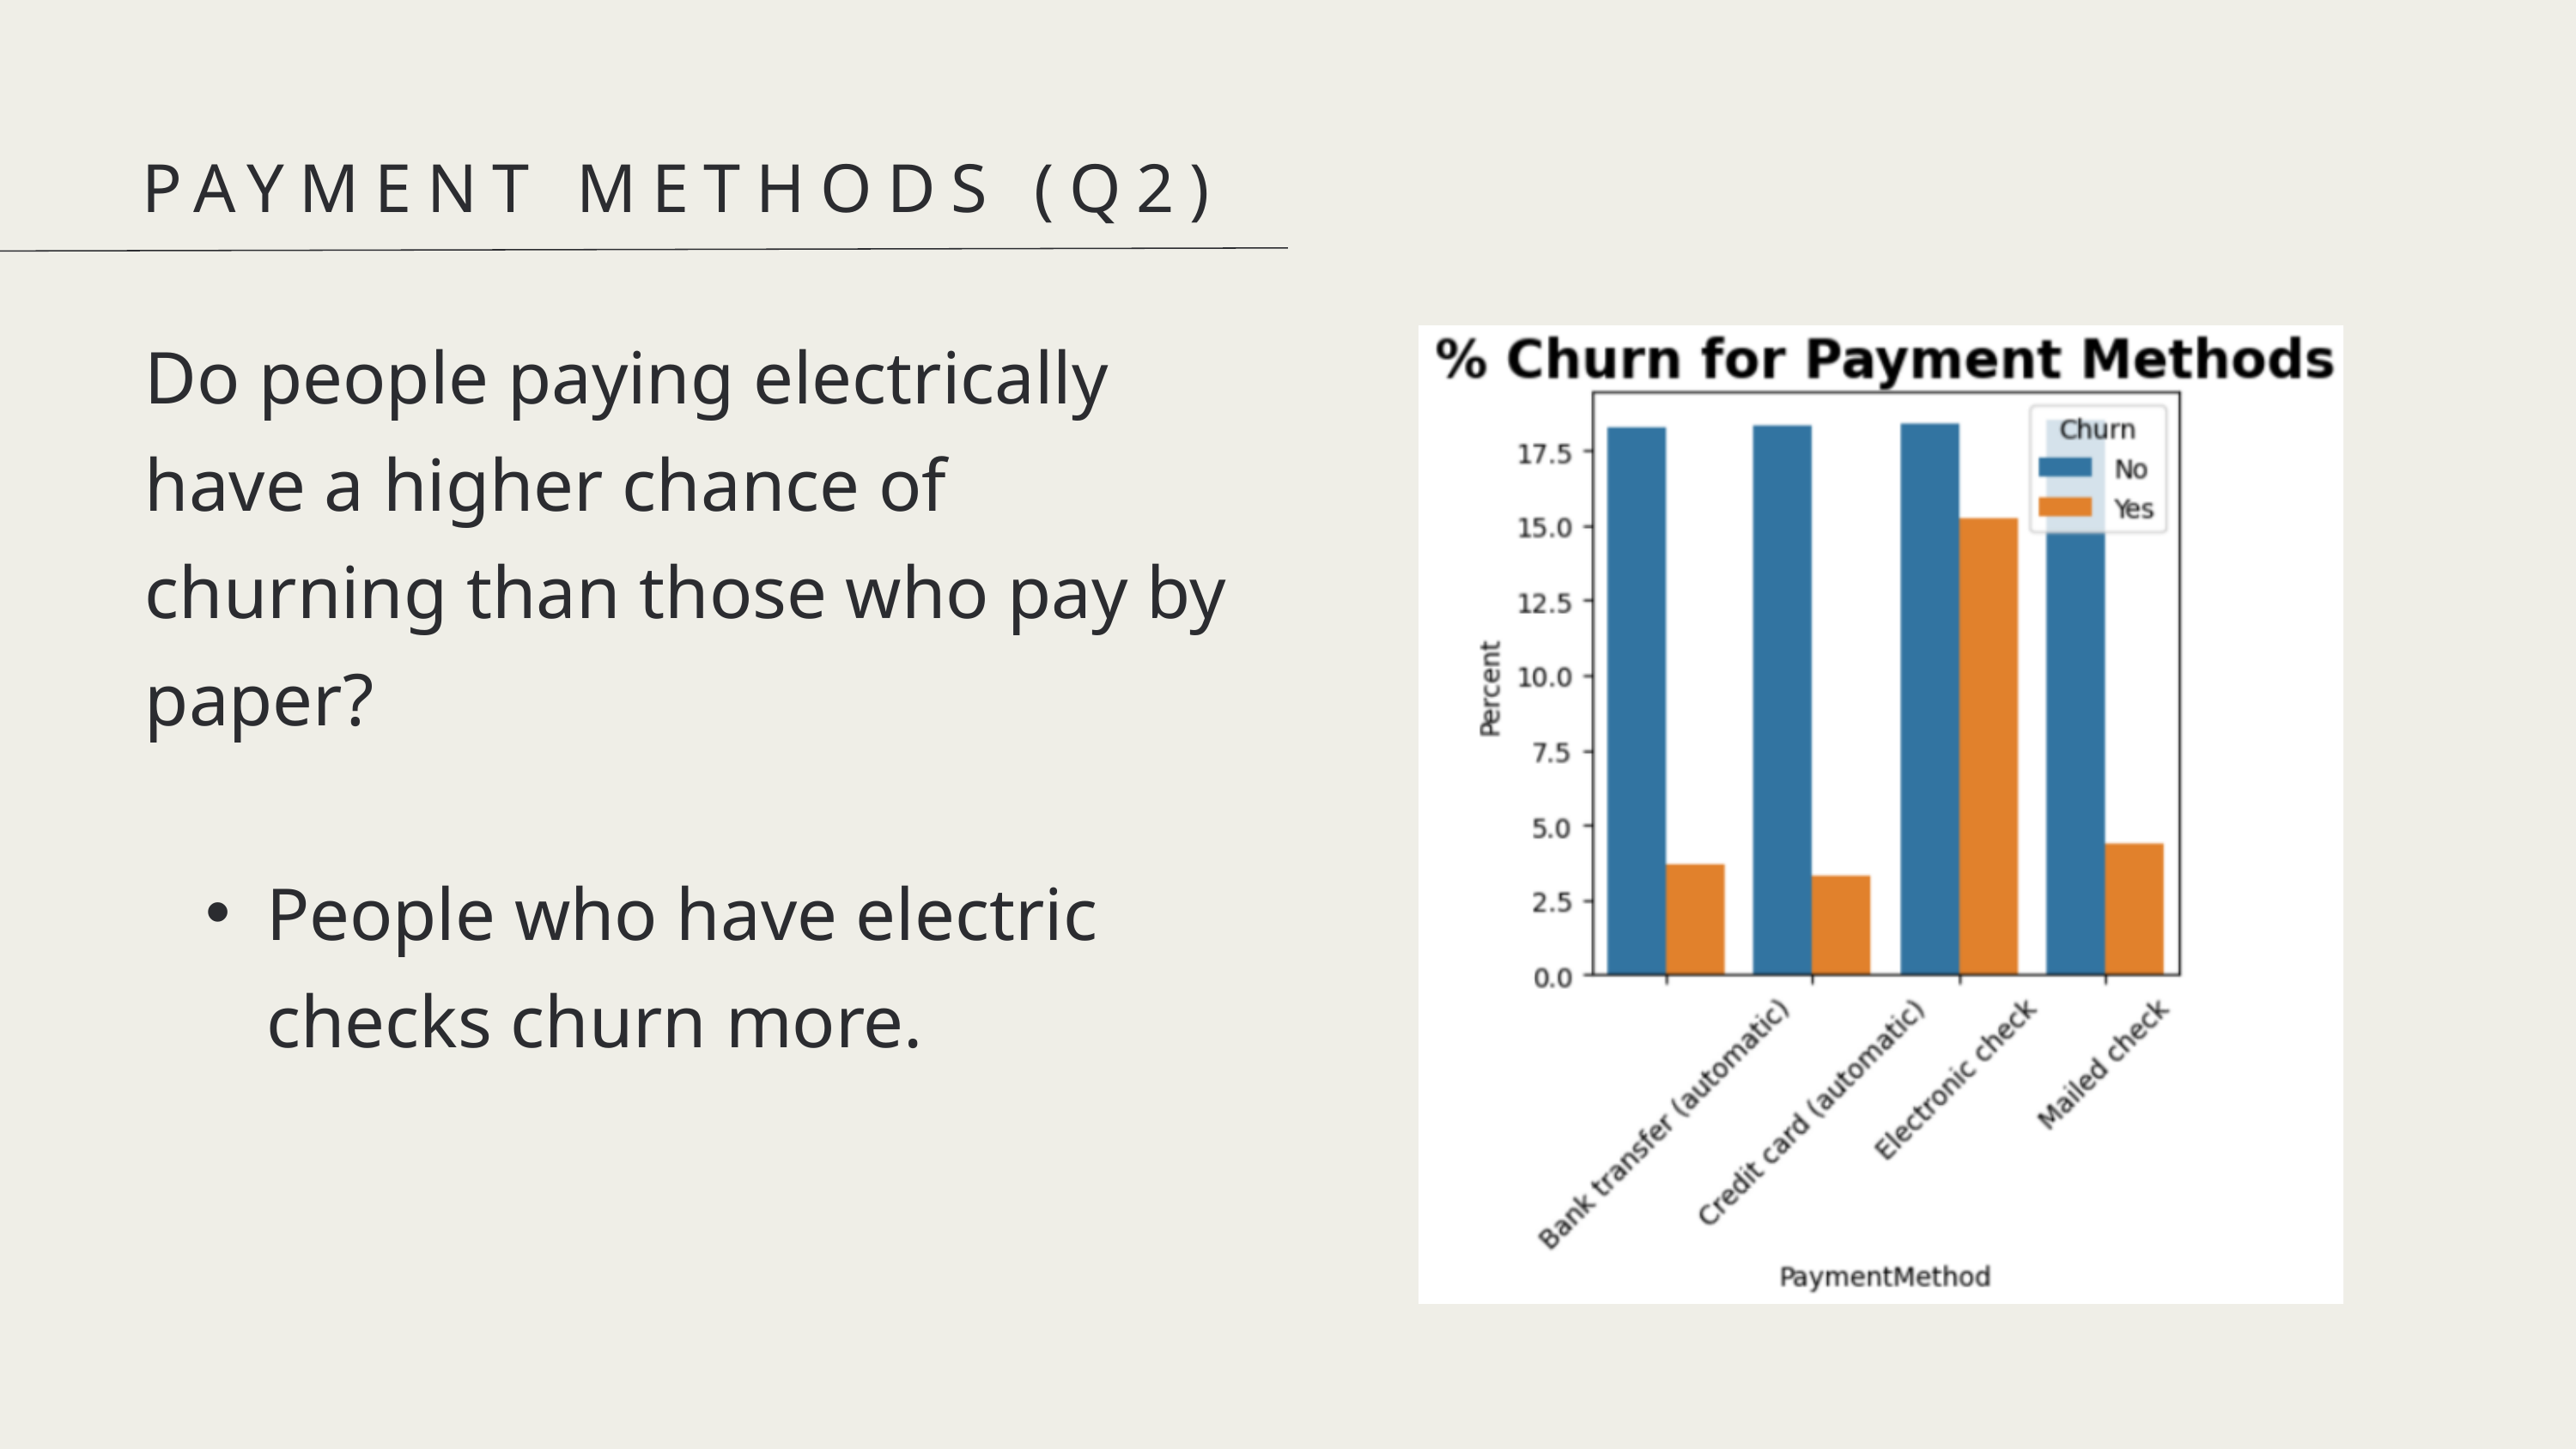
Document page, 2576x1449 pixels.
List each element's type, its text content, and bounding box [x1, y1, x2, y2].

text_box Do people paying electrically have a higher chance of churning than those who pay by paper? People who have electric checks churn more. [144, 311, 1255, 1062]
text_box PAYMENT METHODS (Q2) [142, 132, 2428, 226]
text_box [1419, 325, 2344, 1304]
